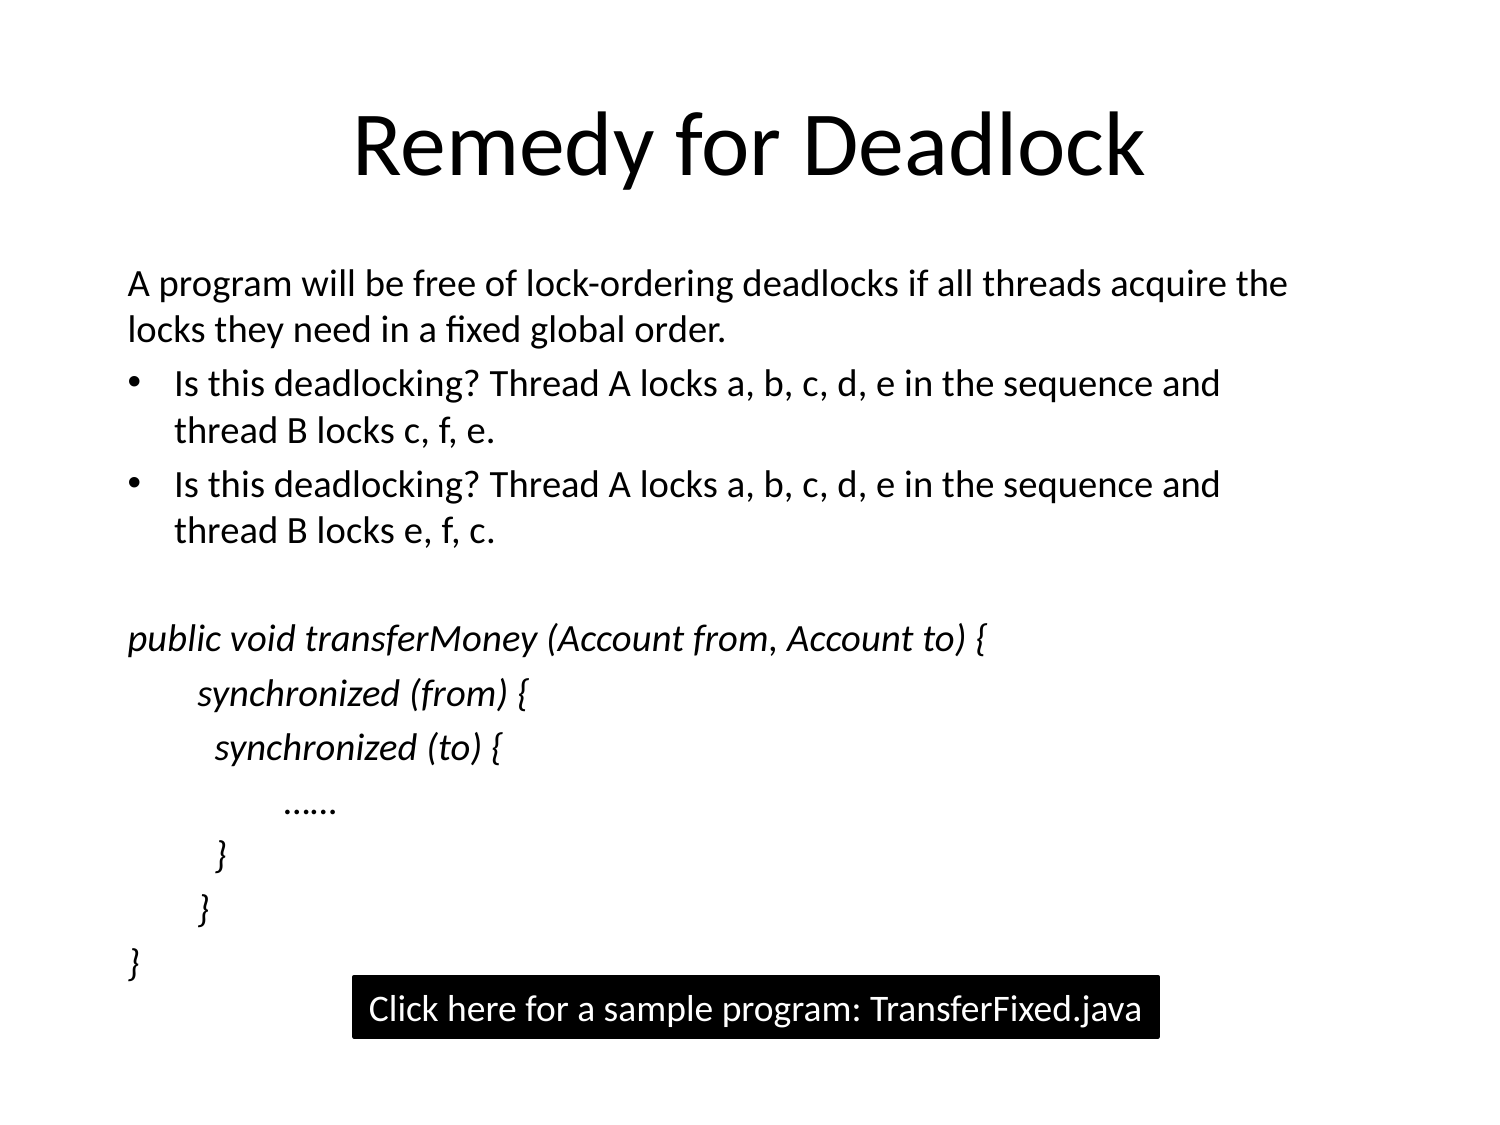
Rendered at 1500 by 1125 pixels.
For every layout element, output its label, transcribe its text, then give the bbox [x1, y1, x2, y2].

text_box Click here for a sample program: TransferFixed.java [352, 975, 1160, 1039]
title Remedy for Deadlock [75, 45, 1425, 233]
text_box A program will be free of lock-ordering deadlocks if all threads acquire the locks they need in a fixed global order. Is this deadlocking? Thread A locks a, b, c, d, e in the sequence and thread B locks c, f, e. Is this deadlocking? Thread A locks a, b, c, d, e in the sequence and thread B locks e, f, c. public void transferMoney (Account from, Account to) { synchronized (from) { synchronized (to) { …… } } } [112, 249, 1338, 993]
